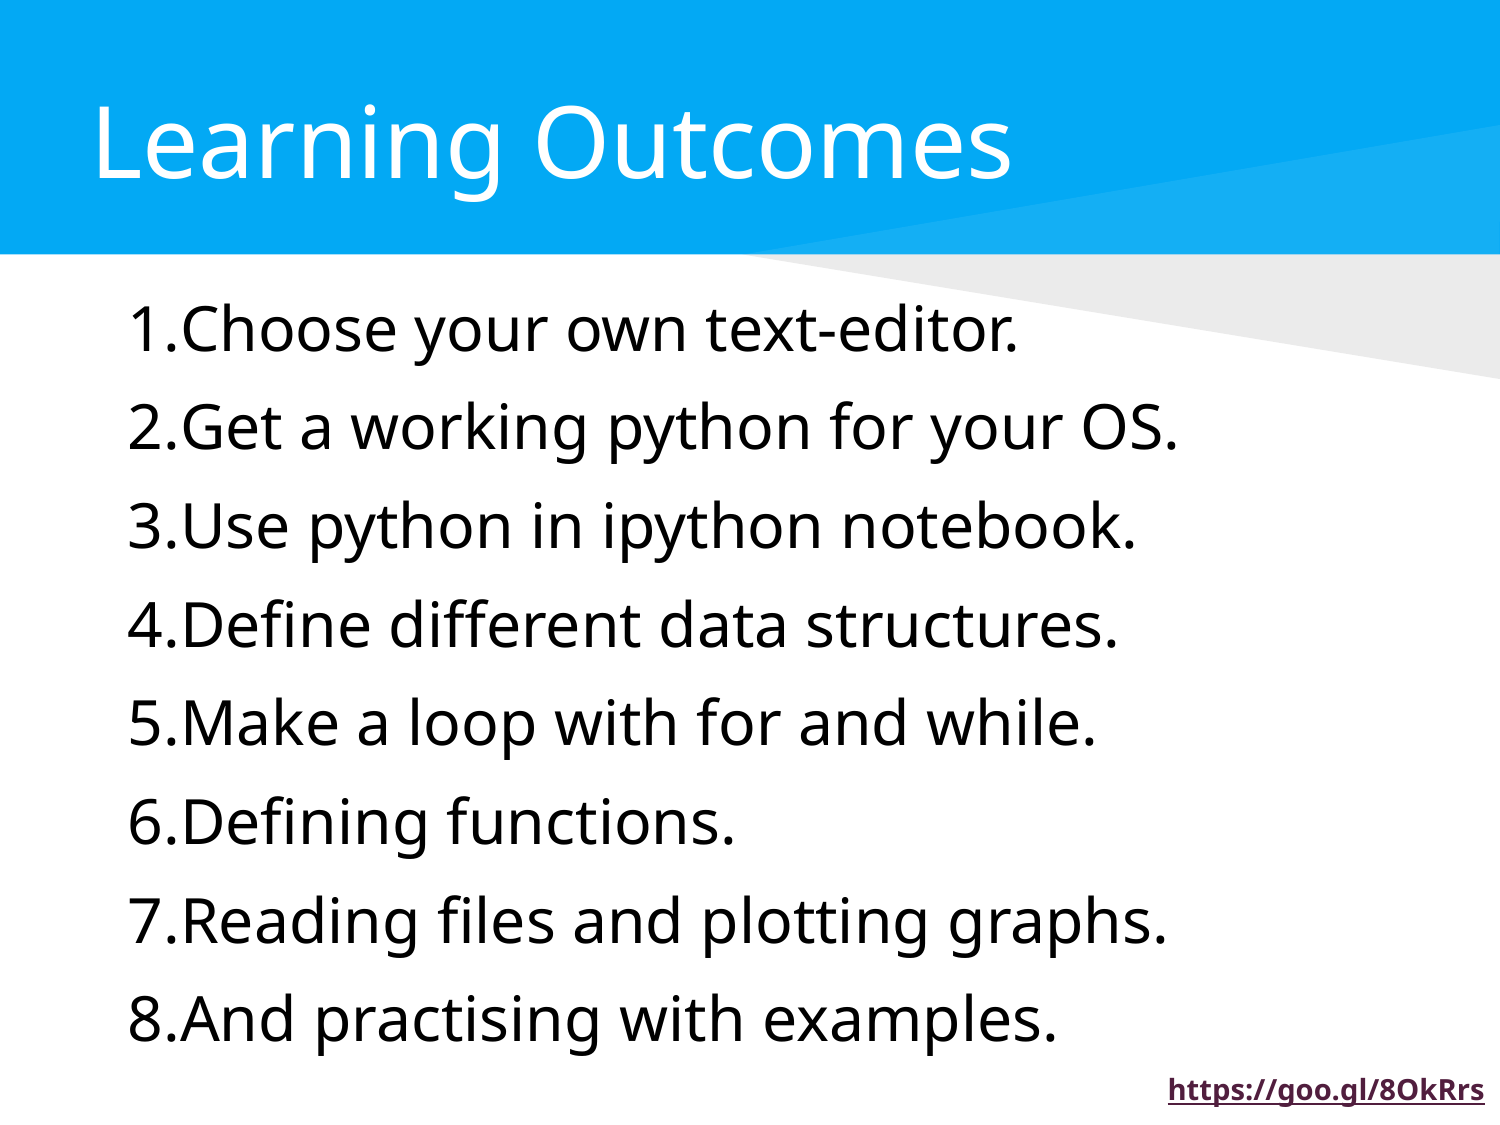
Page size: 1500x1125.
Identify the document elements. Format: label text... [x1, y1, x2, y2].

text_box https://goo.gl/8OkRrs [786, 1057, 1500, 1125]
list Choose your own text-editor. Get a working python for your OS. Use python in ipython notebook. Define different data structures. Make a loop with for and while. Defining functions. Reading files and plotting graphs. And practising with examples. [75, 262, 1425, 1078]
title Learning Outcomes [75, 45, 1425, 233]
